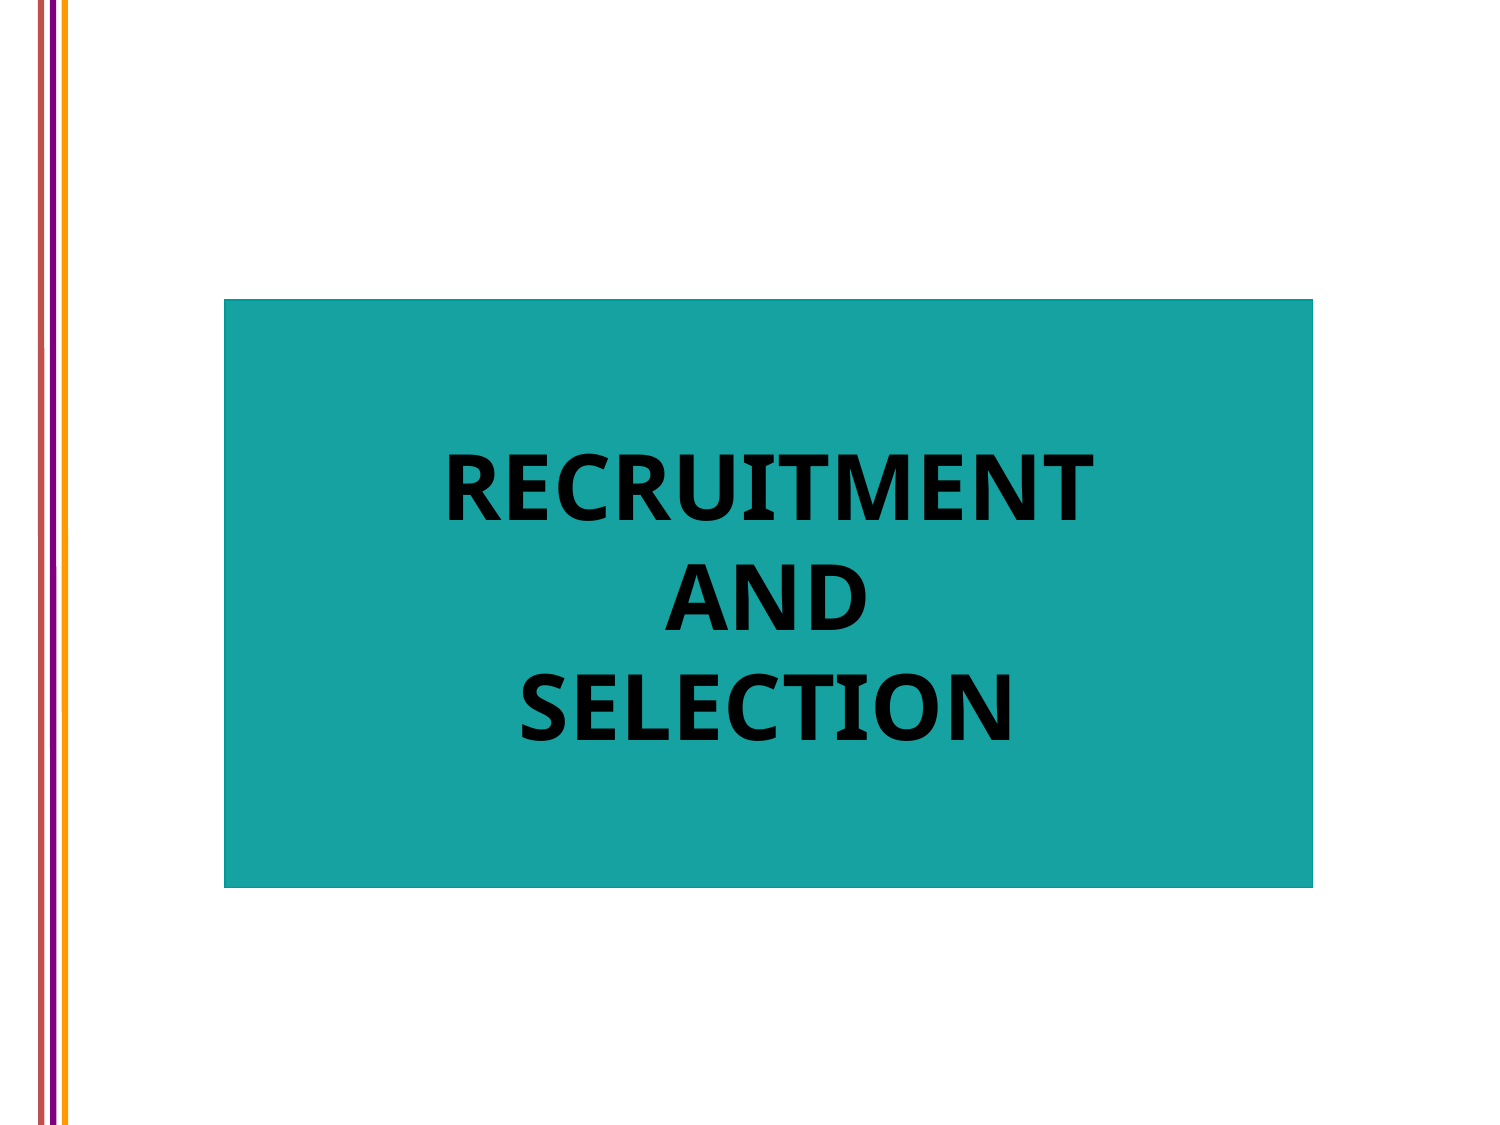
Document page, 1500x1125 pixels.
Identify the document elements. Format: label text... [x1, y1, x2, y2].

text_box RECRUITMENT AND SELECTION [225, 299, 1313, 888]
